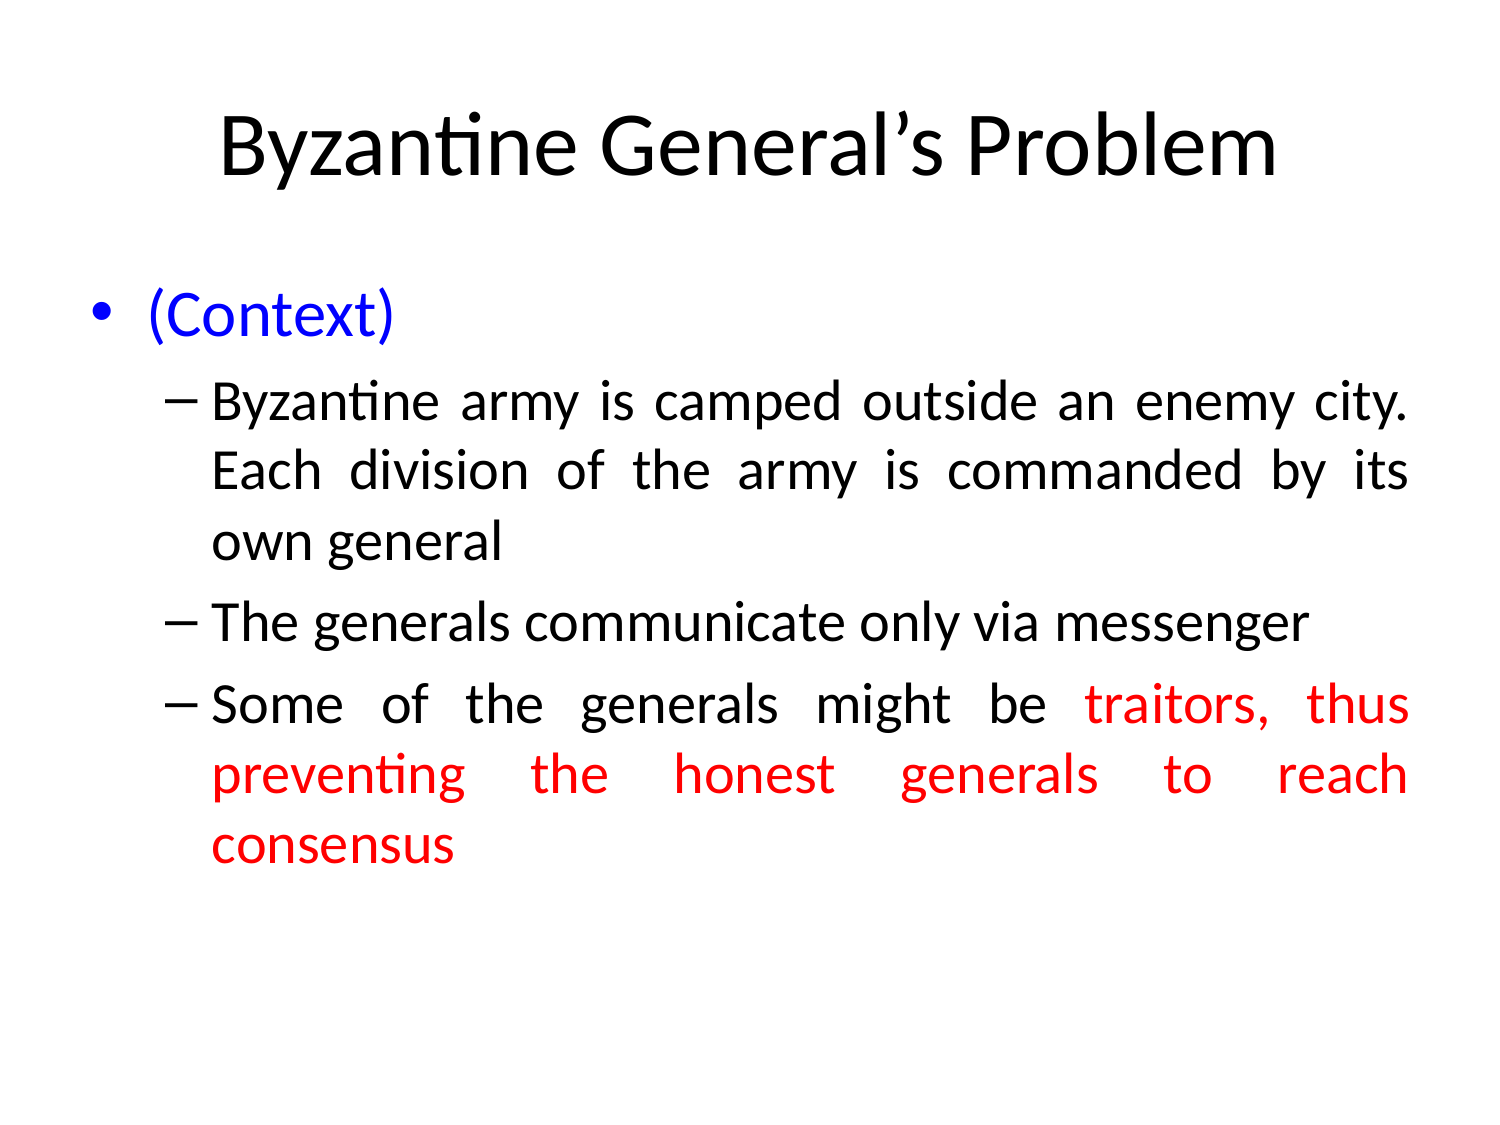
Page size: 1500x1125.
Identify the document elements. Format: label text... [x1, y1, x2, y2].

title Byzantine General’s Problem [75, 45, 1425, 233]
list (Context) Byzantine army is camped outside an enemy city. Each division of the army is commanded by its own general The generals communicate only via messenger Some of the generals might be traitors, thus preventing the honest generals to reach consensus [75, 262, 1425, 1005]
